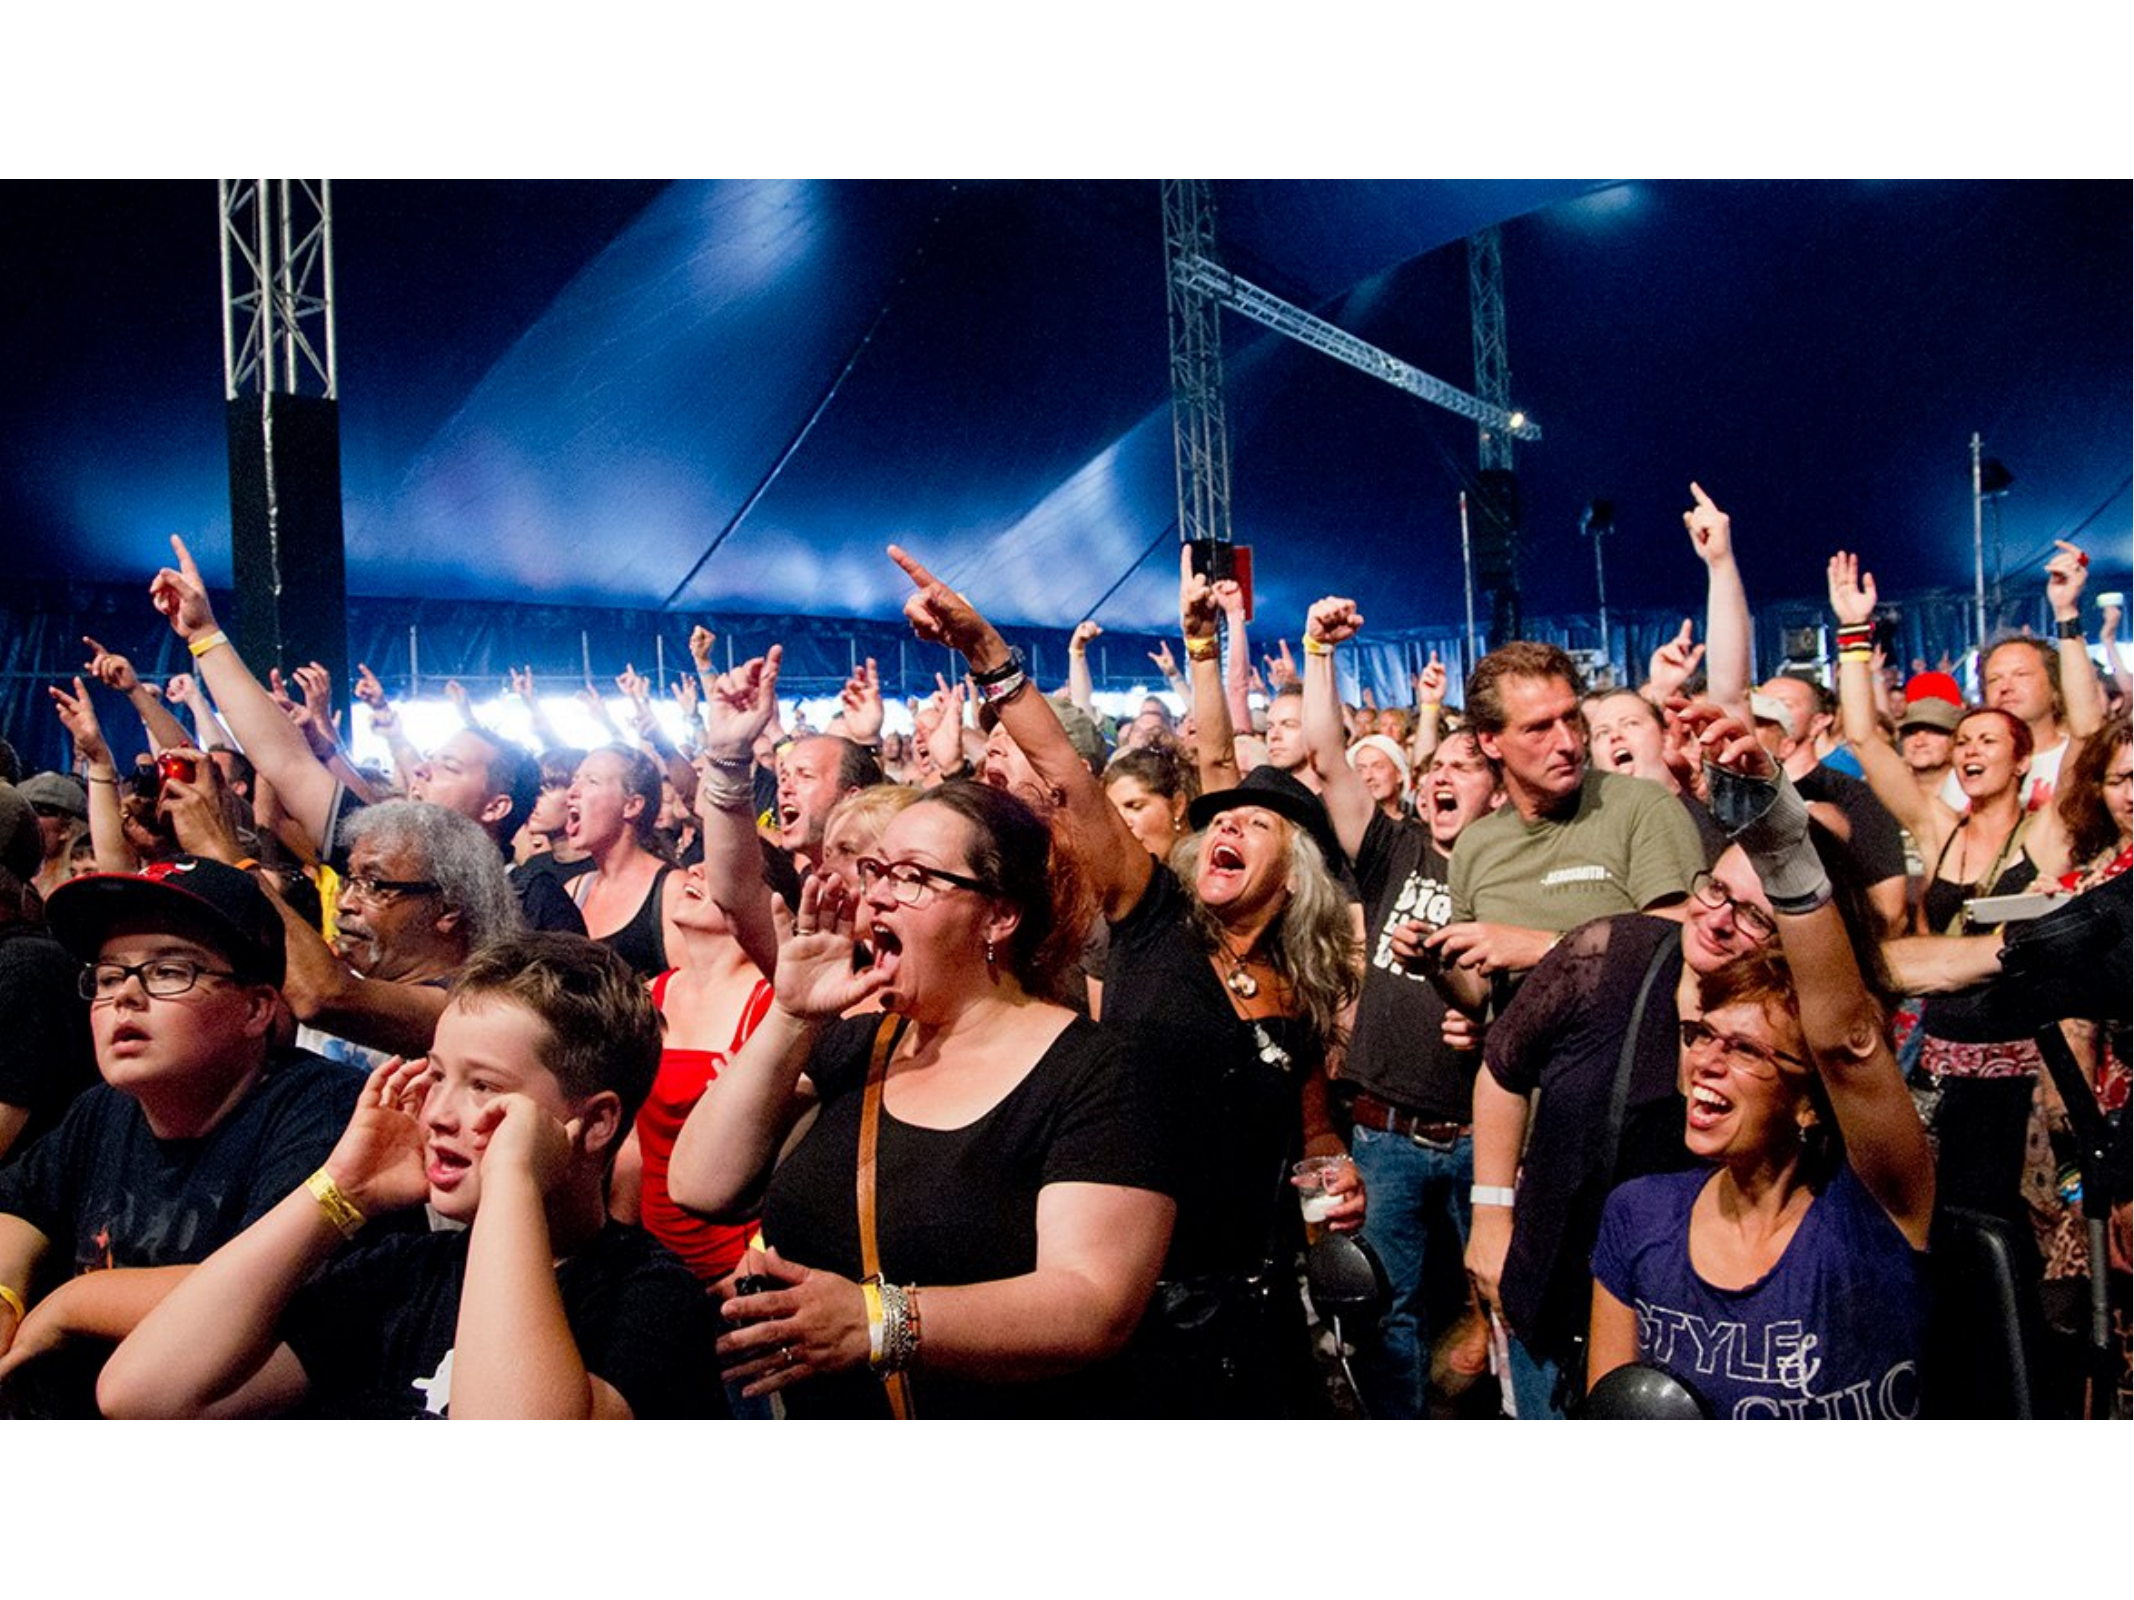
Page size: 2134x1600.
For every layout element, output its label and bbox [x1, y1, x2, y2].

picture [0, 178, 2134, 1420]
